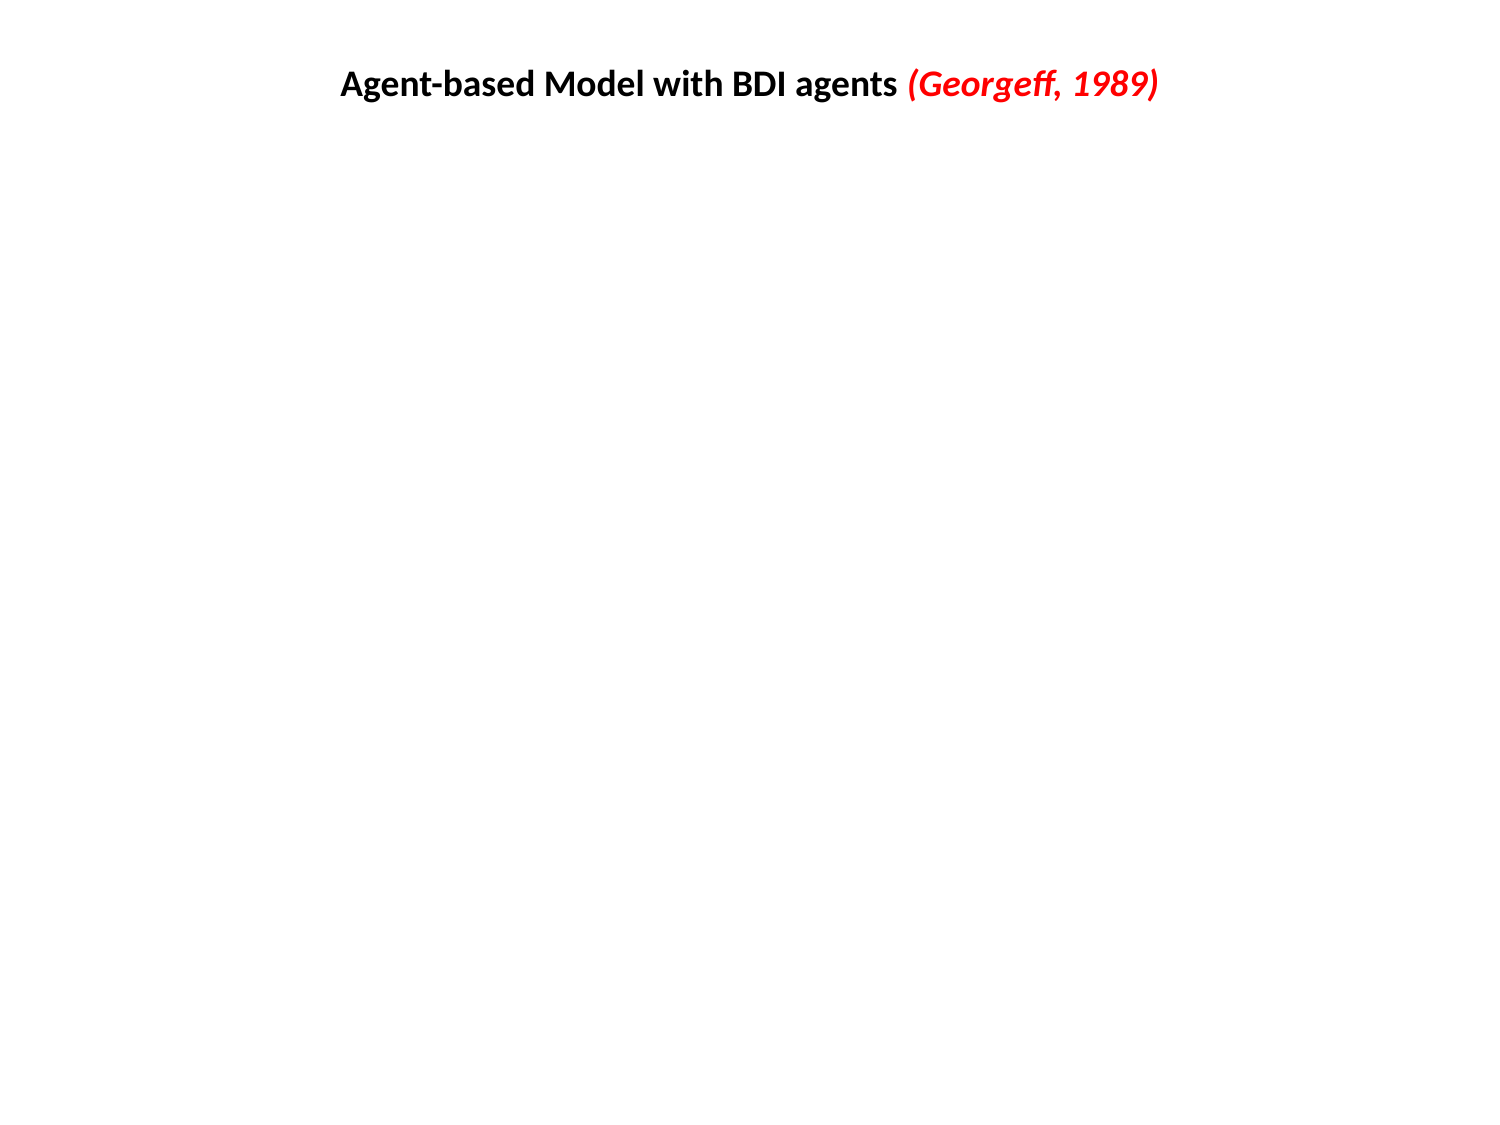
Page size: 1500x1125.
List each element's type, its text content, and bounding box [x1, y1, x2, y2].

title Agent-based Model with BDI agents (Georgeff, 1989) [75, 45, 1425, 163]
